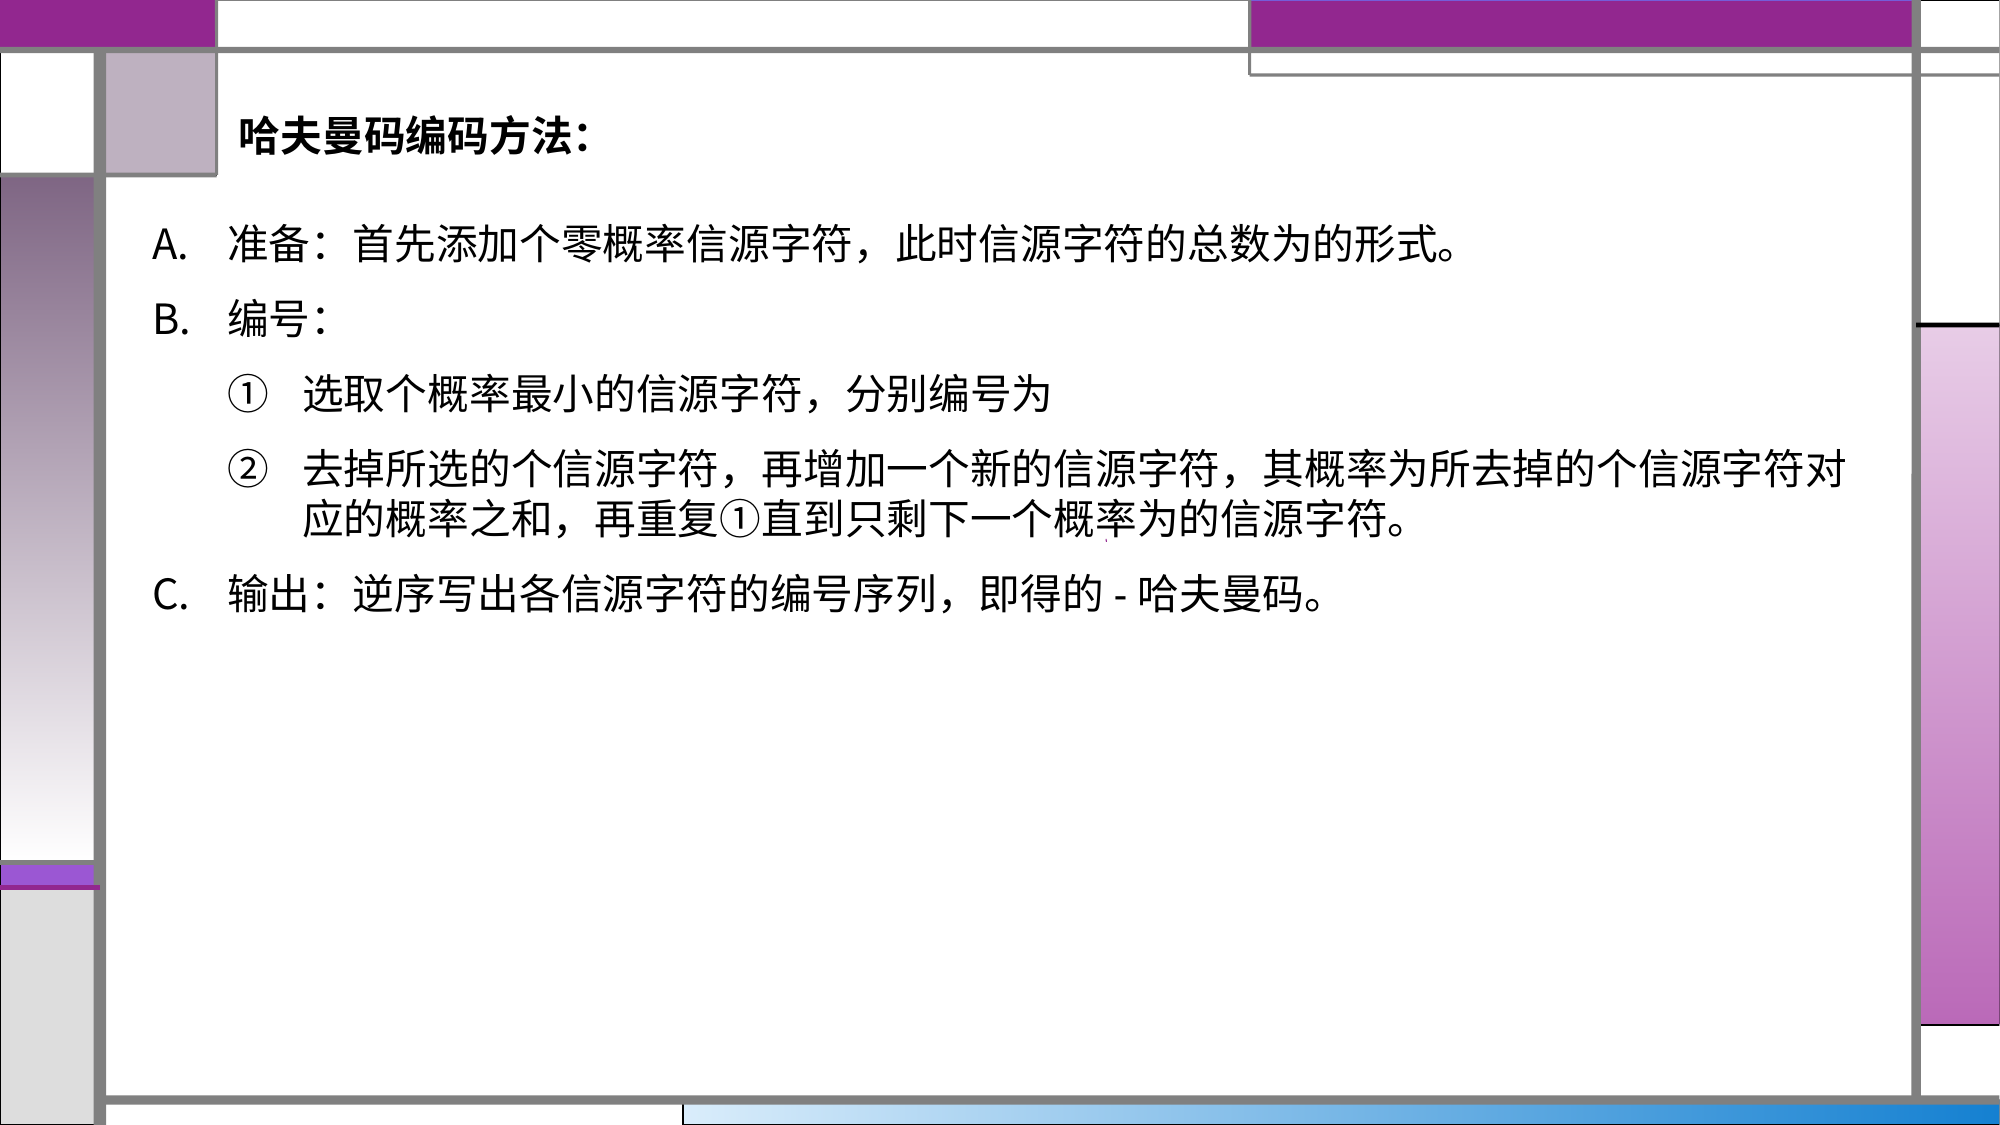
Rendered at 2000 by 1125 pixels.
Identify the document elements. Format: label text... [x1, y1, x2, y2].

text_box 哈夫曼码编码方法： [196, 102, 658, 167]
